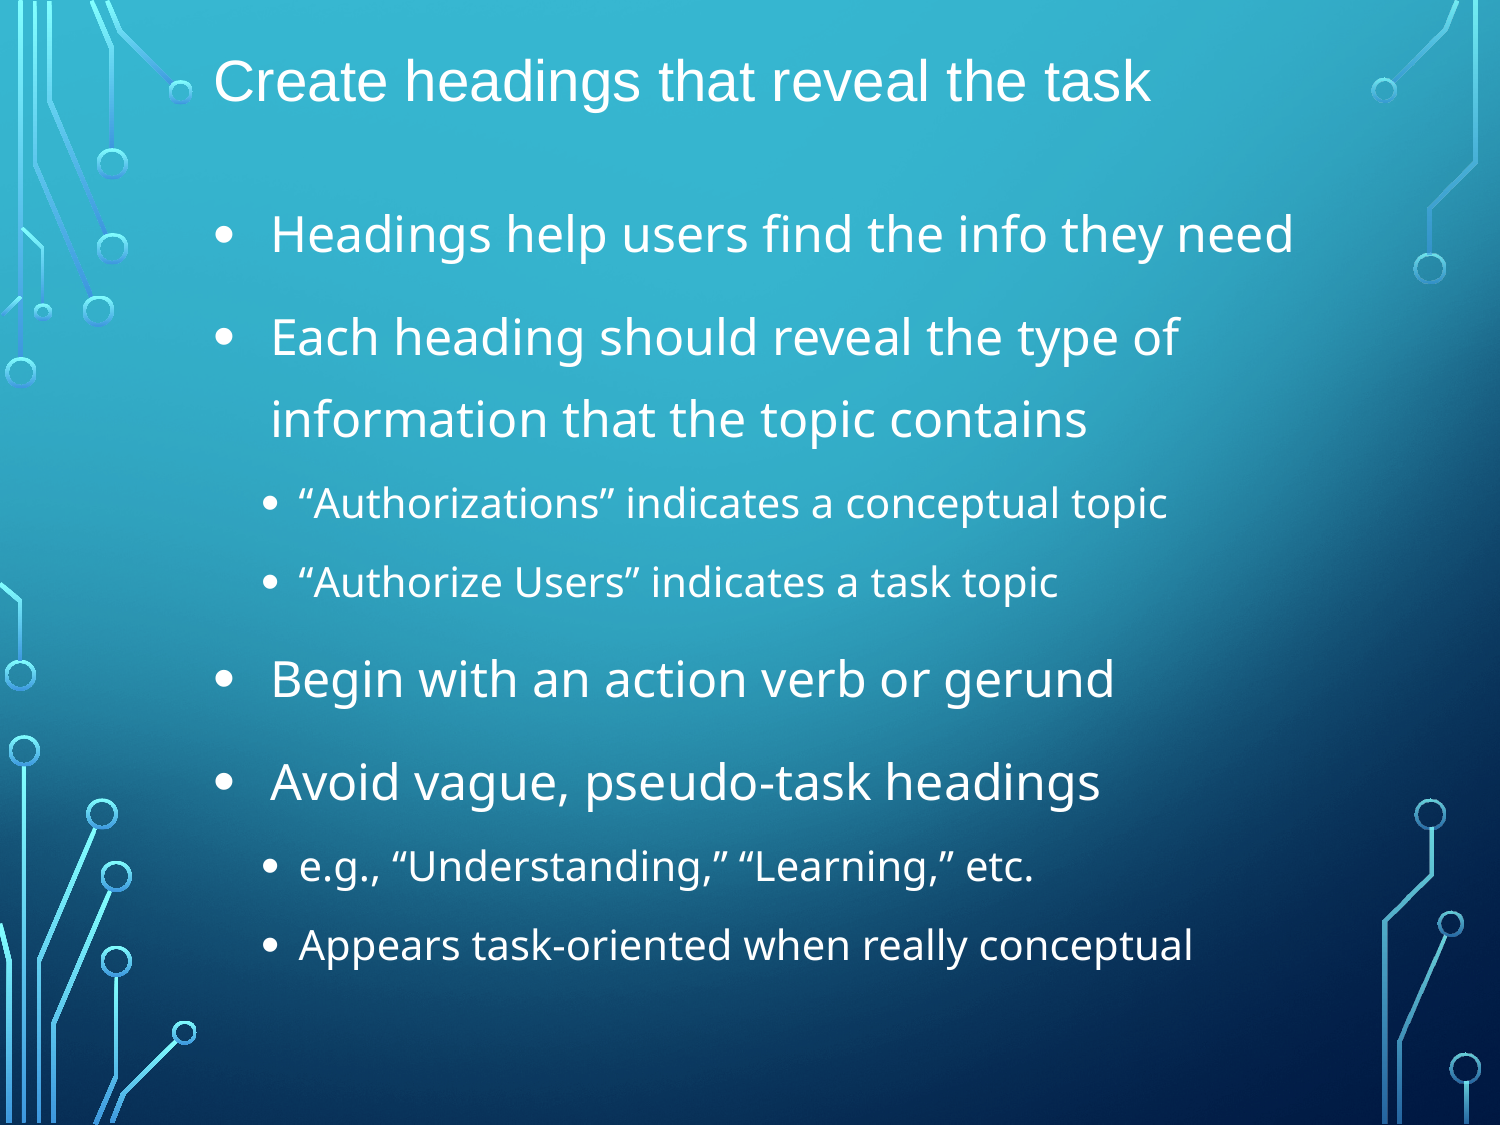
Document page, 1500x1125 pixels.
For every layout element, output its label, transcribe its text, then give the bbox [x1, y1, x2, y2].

title Create headings that reveal the task [198, 46, 1361, 122]
list Headings help users find the info they need Each heading should reveal the type of information that the topic contains “Authorizations” indicates a conceptual topic “Authorize Users” indicates a task topic Begin with an action verb or gerund Avoid vague, pseudo-task headings e.g., “Understanding,” “Learning,” etc. Appears task-oriented when really conceptual [198, 178, 1418, 1046]
